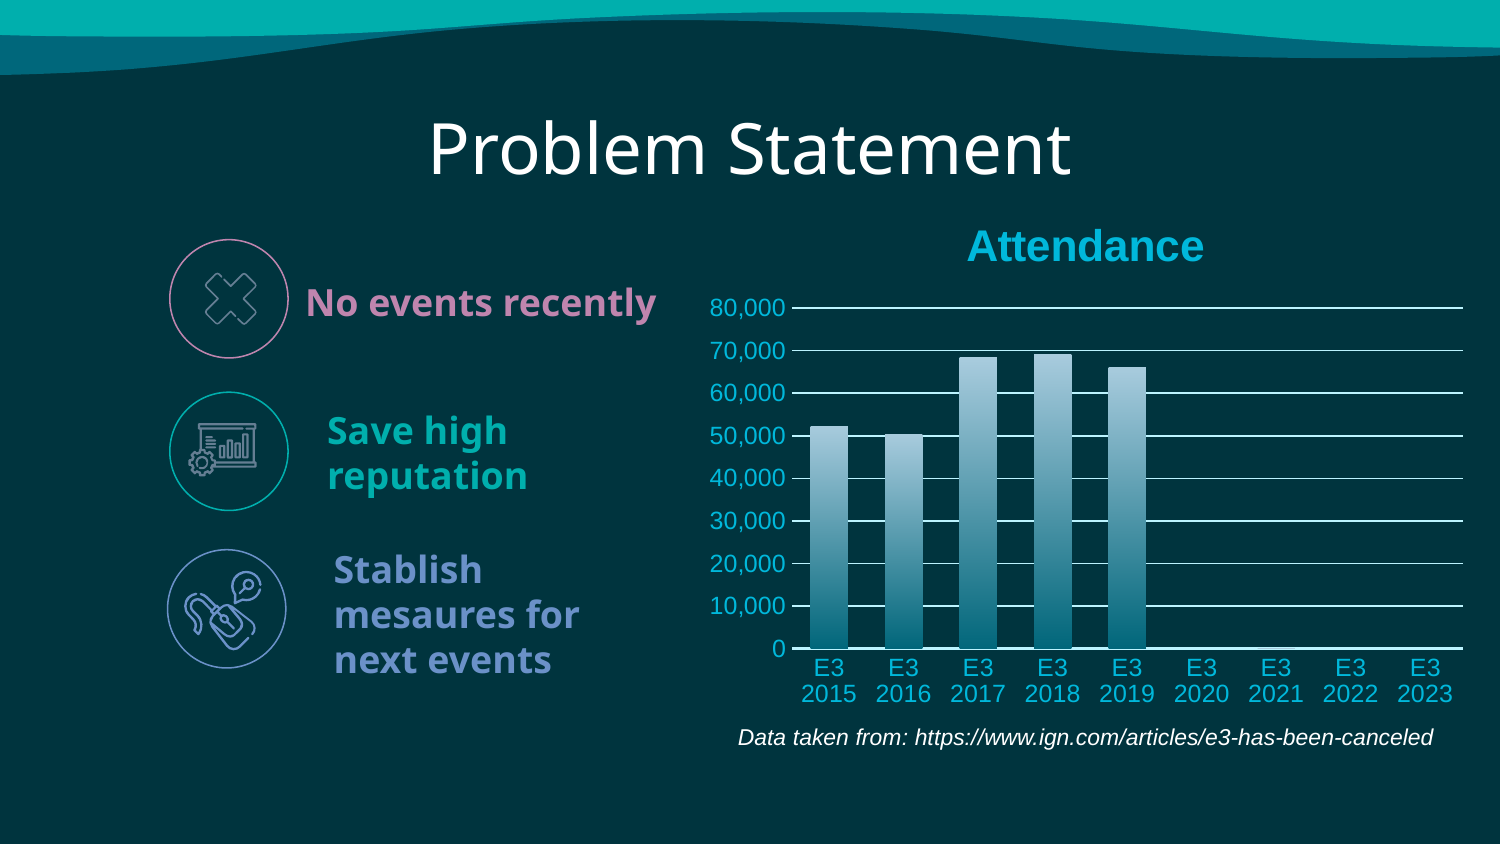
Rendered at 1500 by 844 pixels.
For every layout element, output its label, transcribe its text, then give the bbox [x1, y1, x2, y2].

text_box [188, 422, 257, 477]
text_box [167, 576, 177, 641]
text_box [195, 659, 258, 668]
title Problem Statement [116, 88, 1383, 190]
text_box No events recently [289, 264, 677, 326]
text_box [204, 272, 257, 326]
text_box [169, 239, 289, 358]
text_box Stablish mesaures for next events [318, 531, 629, 650]
text_box [182, 549, 286, 653]
text_box Data taken from: https://www.ign.com/articles/e3-has-been-canceled [723, 727, 1473, 758]
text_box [169, 391, 673, 511]
chart [693, 190, 1479, 719]
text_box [182, 570, 262, 651]
